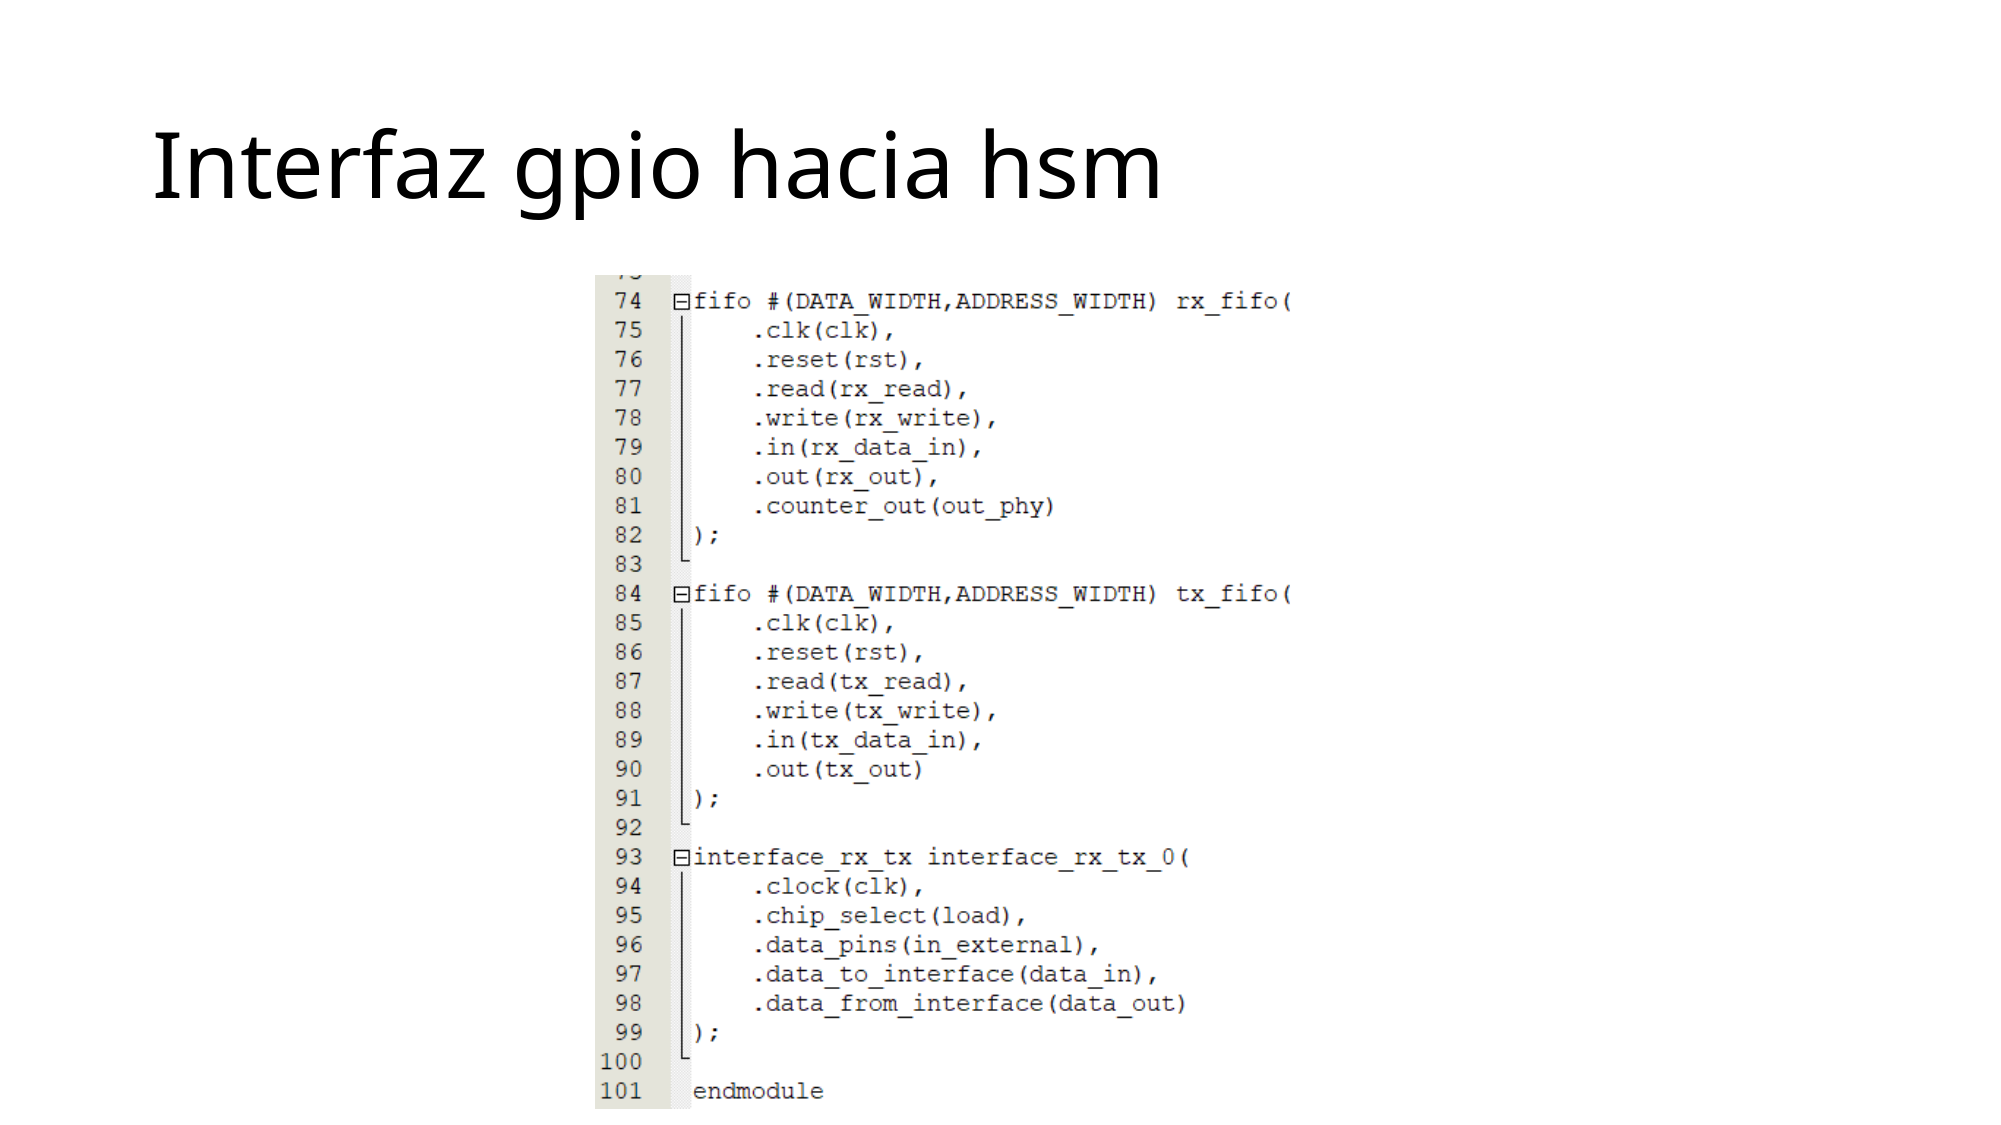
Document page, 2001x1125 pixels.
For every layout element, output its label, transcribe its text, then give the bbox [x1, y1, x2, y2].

picture [595, 275, 1489, 1109]
title Interfaz gpio hacia hsm [137, 59, 1863, 278]
